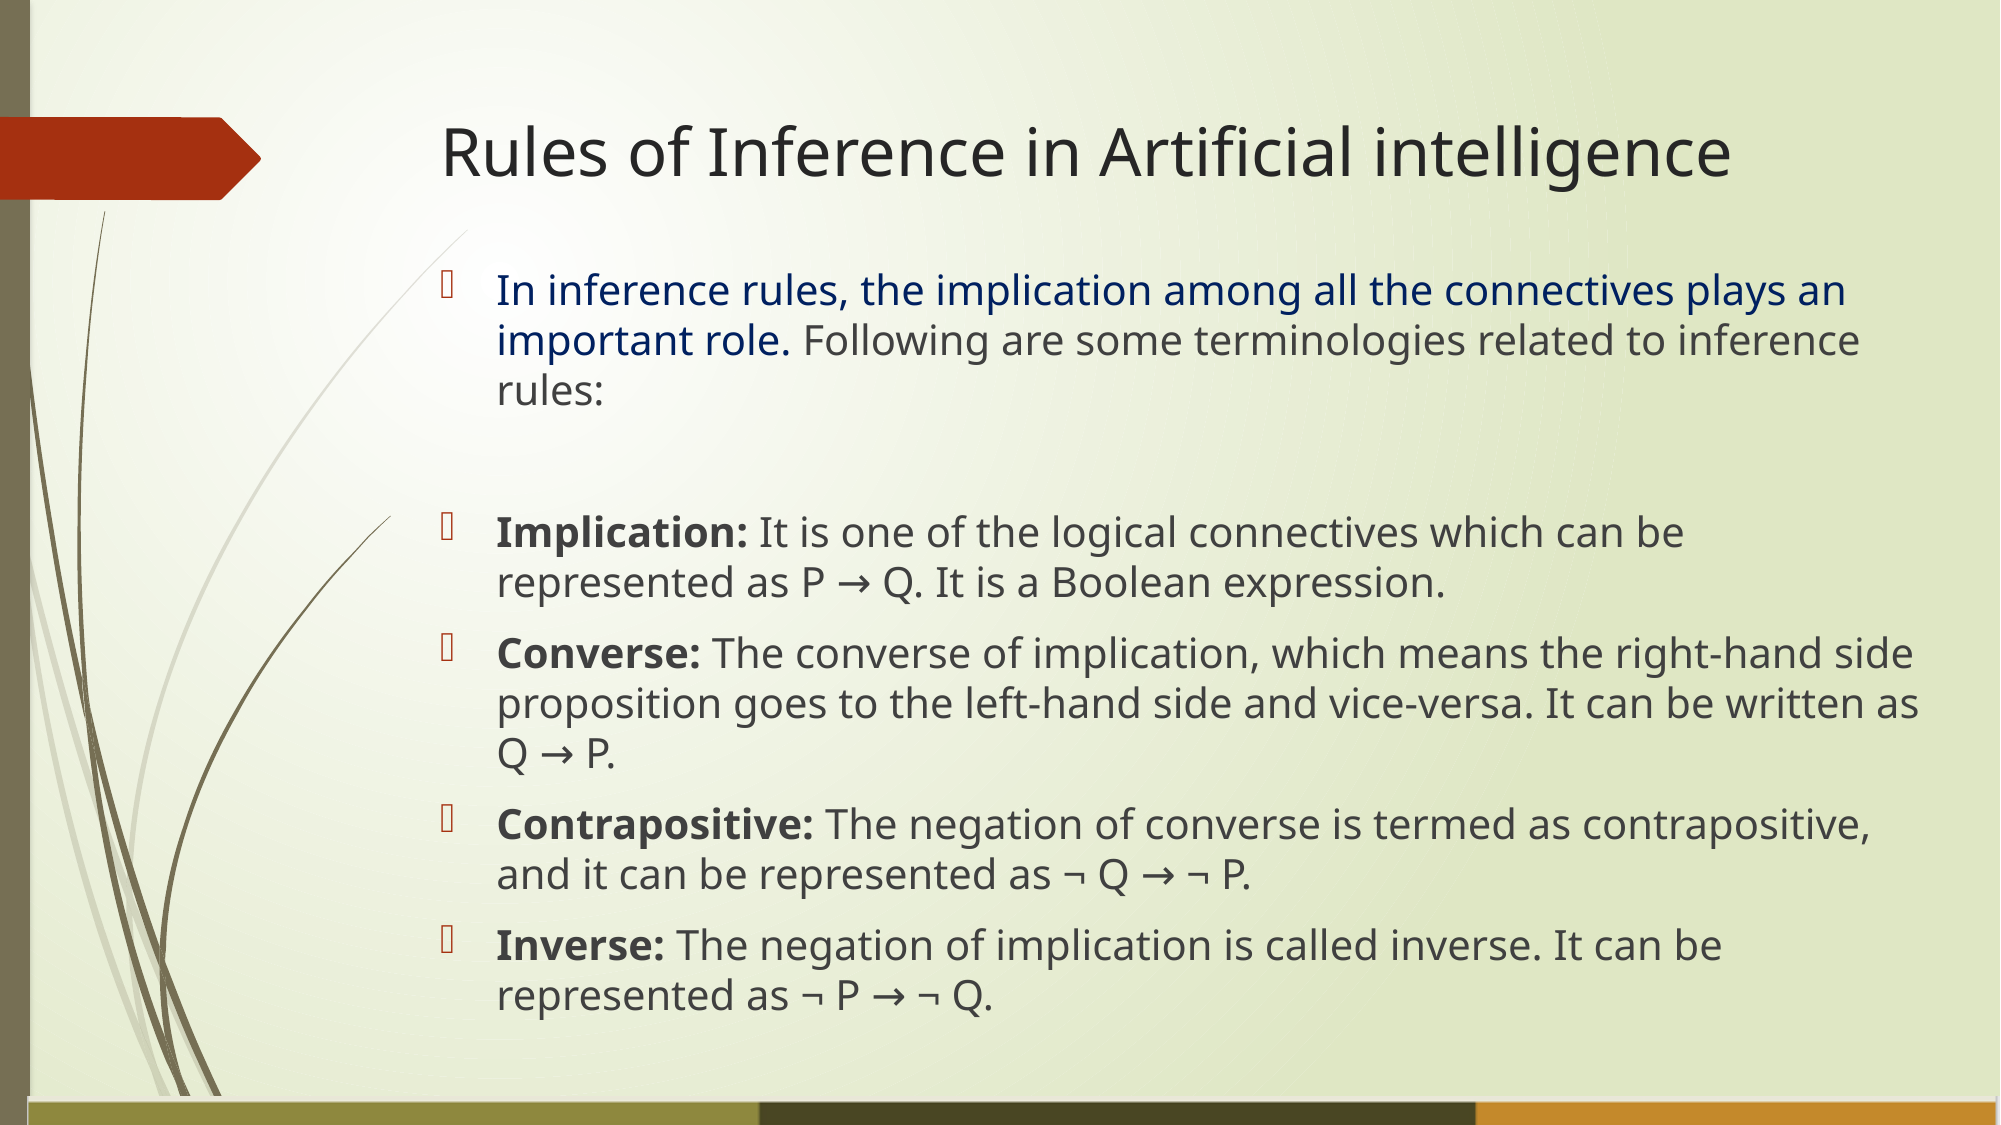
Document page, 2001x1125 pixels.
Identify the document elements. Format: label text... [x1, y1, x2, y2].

picture [27, 1096, 2000, 1125]
title Rules of Inference in Artificial intelligence [425, 102, 1888, 256]
list In inference rules, the implication among all the connectives plays an important role. Following are some terminologies related to inference rules: Implication: It is one of the logical connectives which can be represented as P → Q. It is a Boolean expression. Converse: The converse of implication, which means the right-hand side proposition goes to the left-hand side and vice-versa. It can be written as Q → P. Contrapositive: The negation of converse is termed as contrapositive, and it can be represented as ¬ Q → ¬ P. Inverse: The negation of implication is called inverse. It can be represented as ¬ P → ¬ Q. [425, 256, 1939, 1058]
